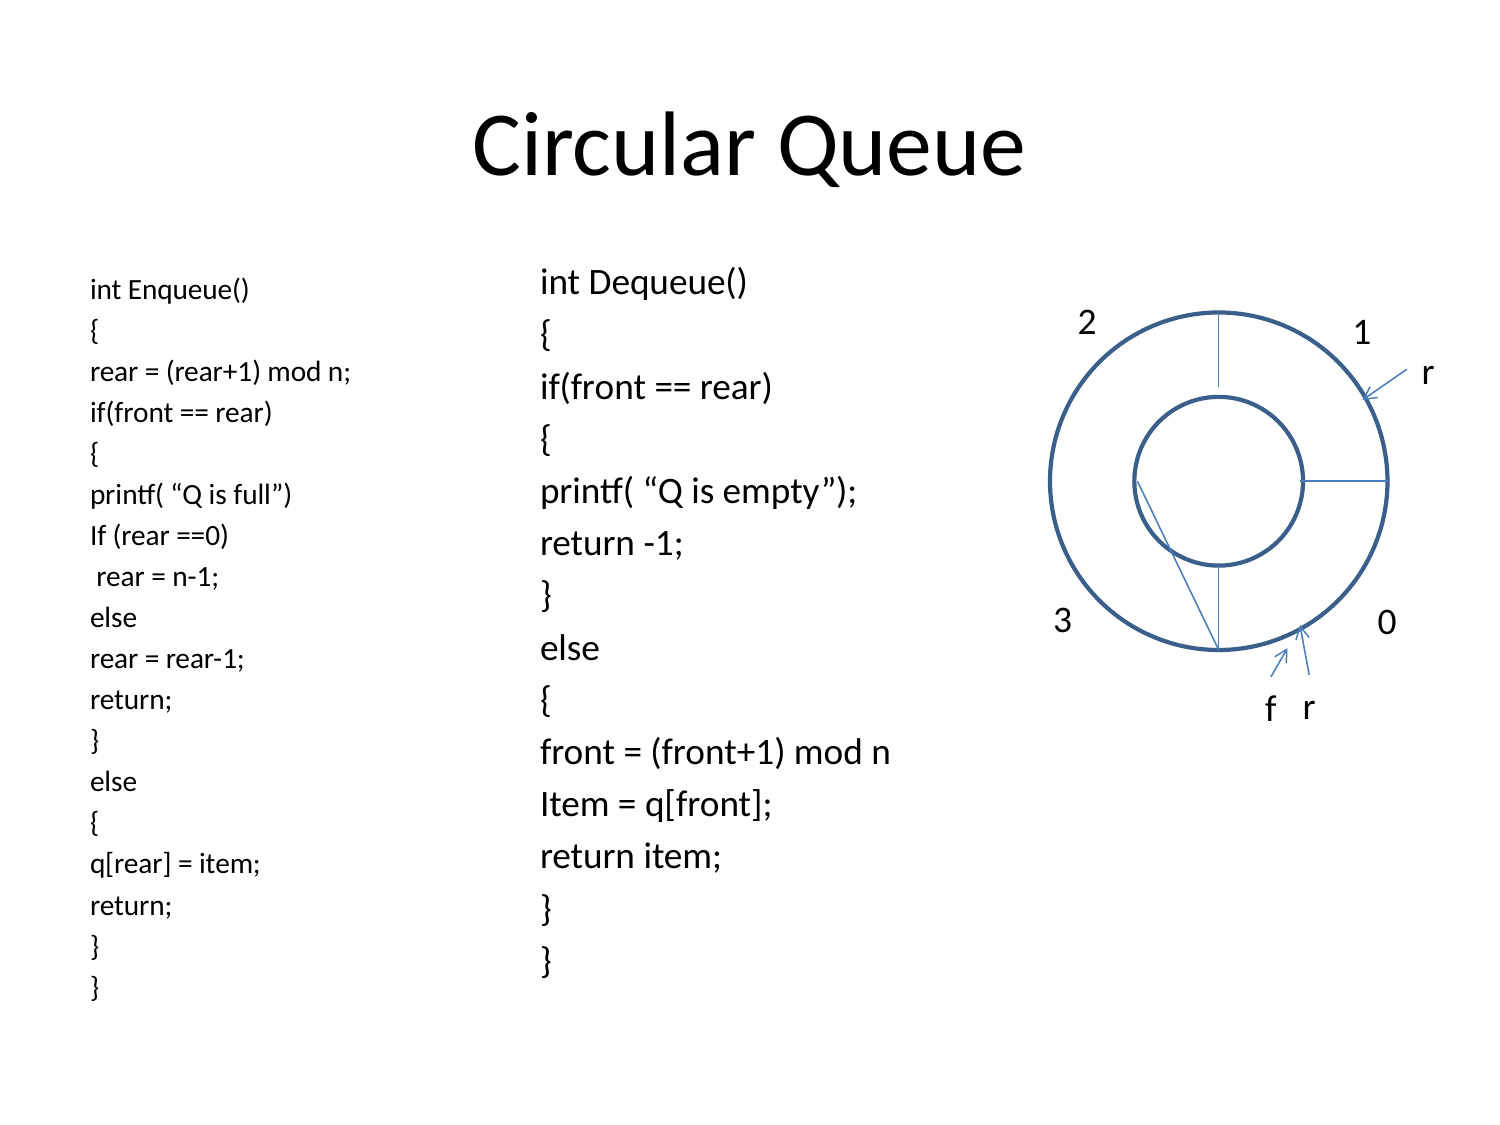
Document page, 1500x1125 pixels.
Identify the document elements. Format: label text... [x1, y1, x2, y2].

text_box 3 [1038, 587, 1088, 648]
text_box f [1250, 676, 1292, 737]
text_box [1299, 624, 1310, 676]
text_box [1270, 647, 1288, 678]
text_box r [1406, 339, 1450, 400]
text_box 2 [1062, 289, 1112, 350]
text_box 1 [1337, 299, 1387, 360]
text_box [1362, 369, 1407, 401]
title Circular Queue [75, 45, 1425, 233]
text_box 0 [1362, 589, 1412, 650]
list int Enqueue() { rear = (rear+1) mod n; if(front == rear) { printf( “Q is full”) If (rear ==0) rear = n-1; else rear = rear-1; return; } else { q[rear] = item; return; } } [75, 262, 400, 1013]
text_box int Dequeue() { if(front == rear) { printf( “Q is empty”); return -1; } else { front = (front+1) mod n Item = q[front]; return item; } } [525, 249, 1025, 1000]
text_box [1047, 310, 1390, 653]
text_box r [1287, 674, 1331, 735]
